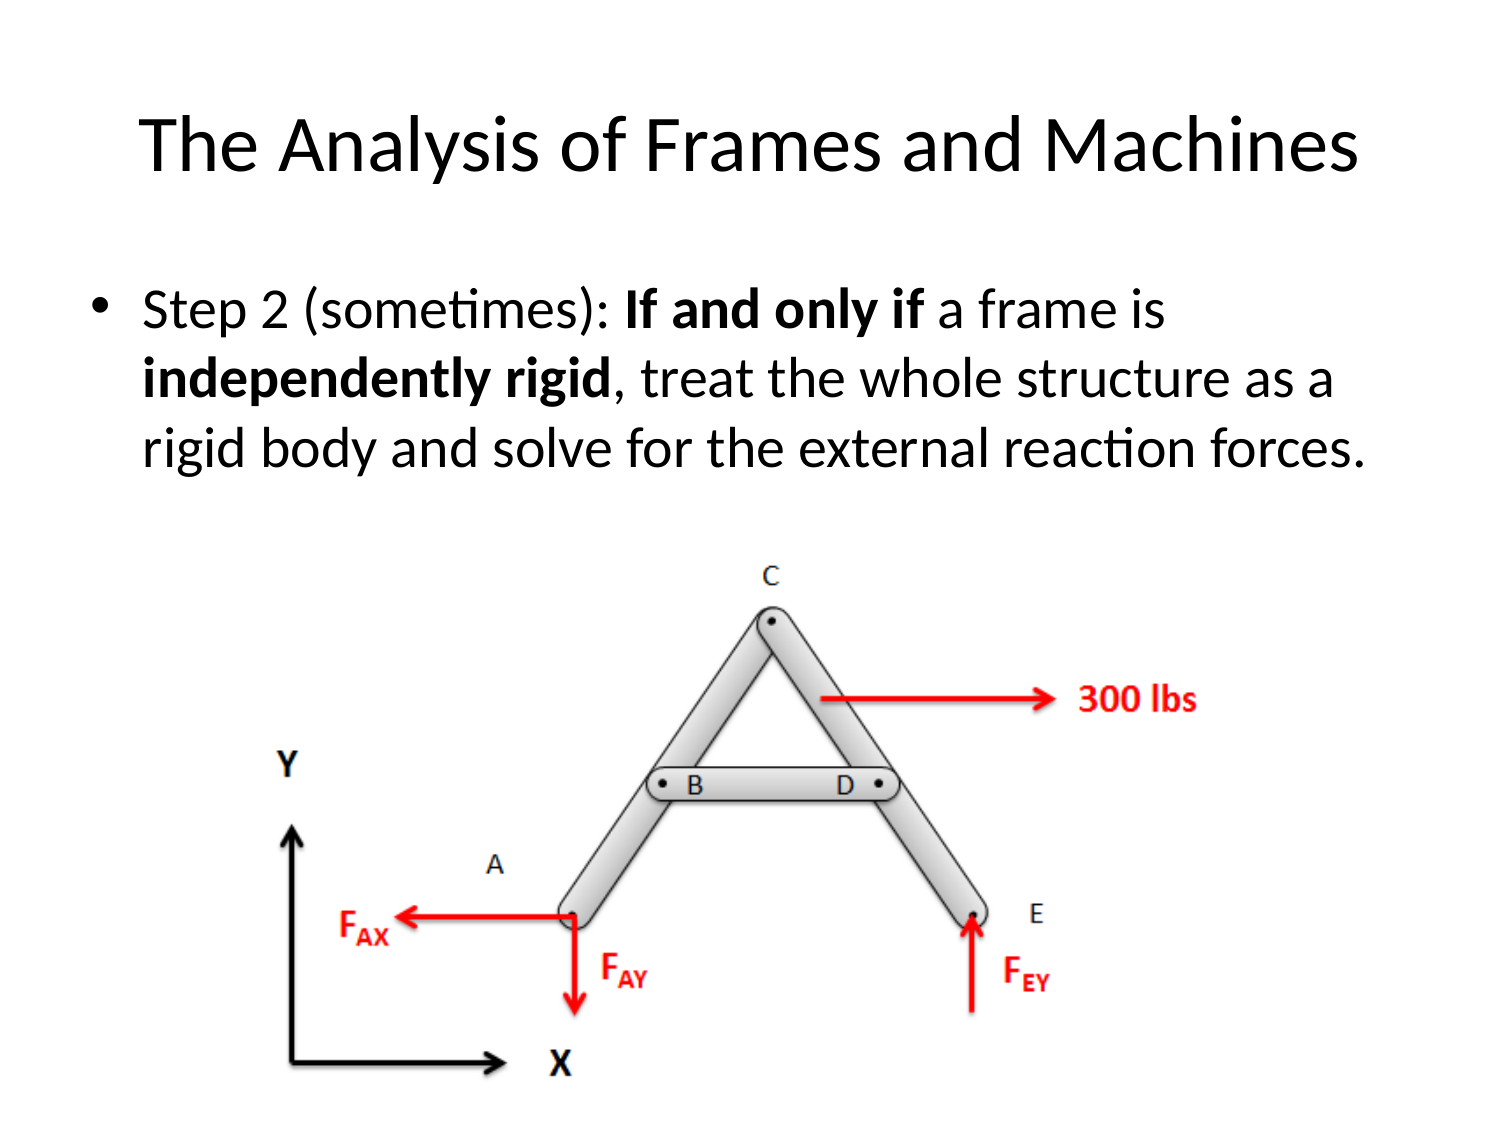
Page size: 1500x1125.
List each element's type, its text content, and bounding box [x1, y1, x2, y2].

title The Analysis of Frames and Machines [75, 45, 1425, 233]
list Step 2 (sometimes): If and only if a frame is independently rigid, treat the whole structure as a rigid body and solve for the external reaction forces. [75, 262, 1425, 525]
picture [249, 524, 1233, 1108]
